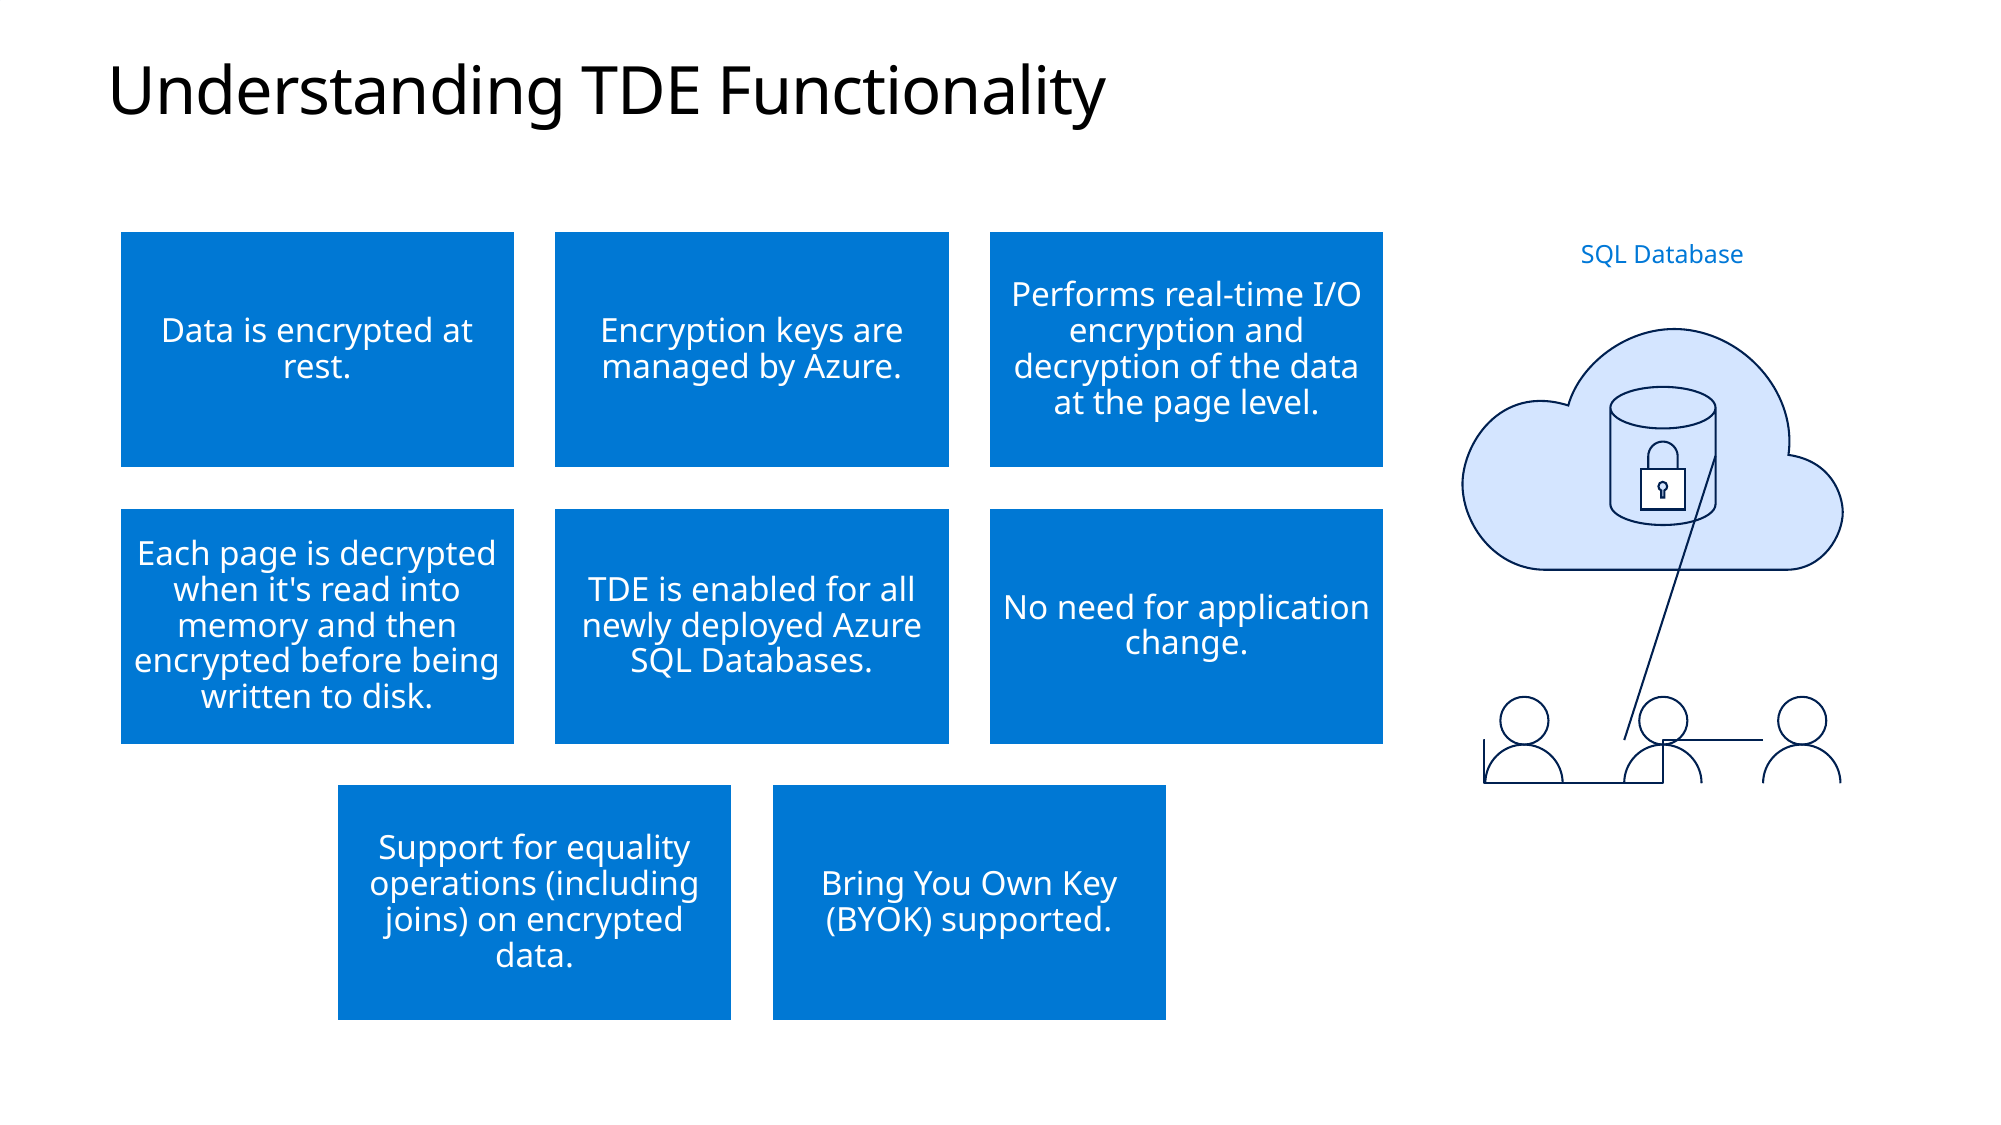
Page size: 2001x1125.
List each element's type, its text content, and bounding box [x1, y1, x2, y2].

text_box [1610, 386, 1716, 526]
text_box SQL Database [1516, 230, 1809, 276]
text_box [1664, 741, 1702, 784]
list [107, 230, 1397, 1022]
title Understanding TDE Functionality [107, 52, 1893, 129]
text_box [1462, 328, 1843, 570]
text_box [1624, 699, 1688, 782]
text_box [1763, 696, 1841, 784]
text_box [1486, 696, 1563, 782]
